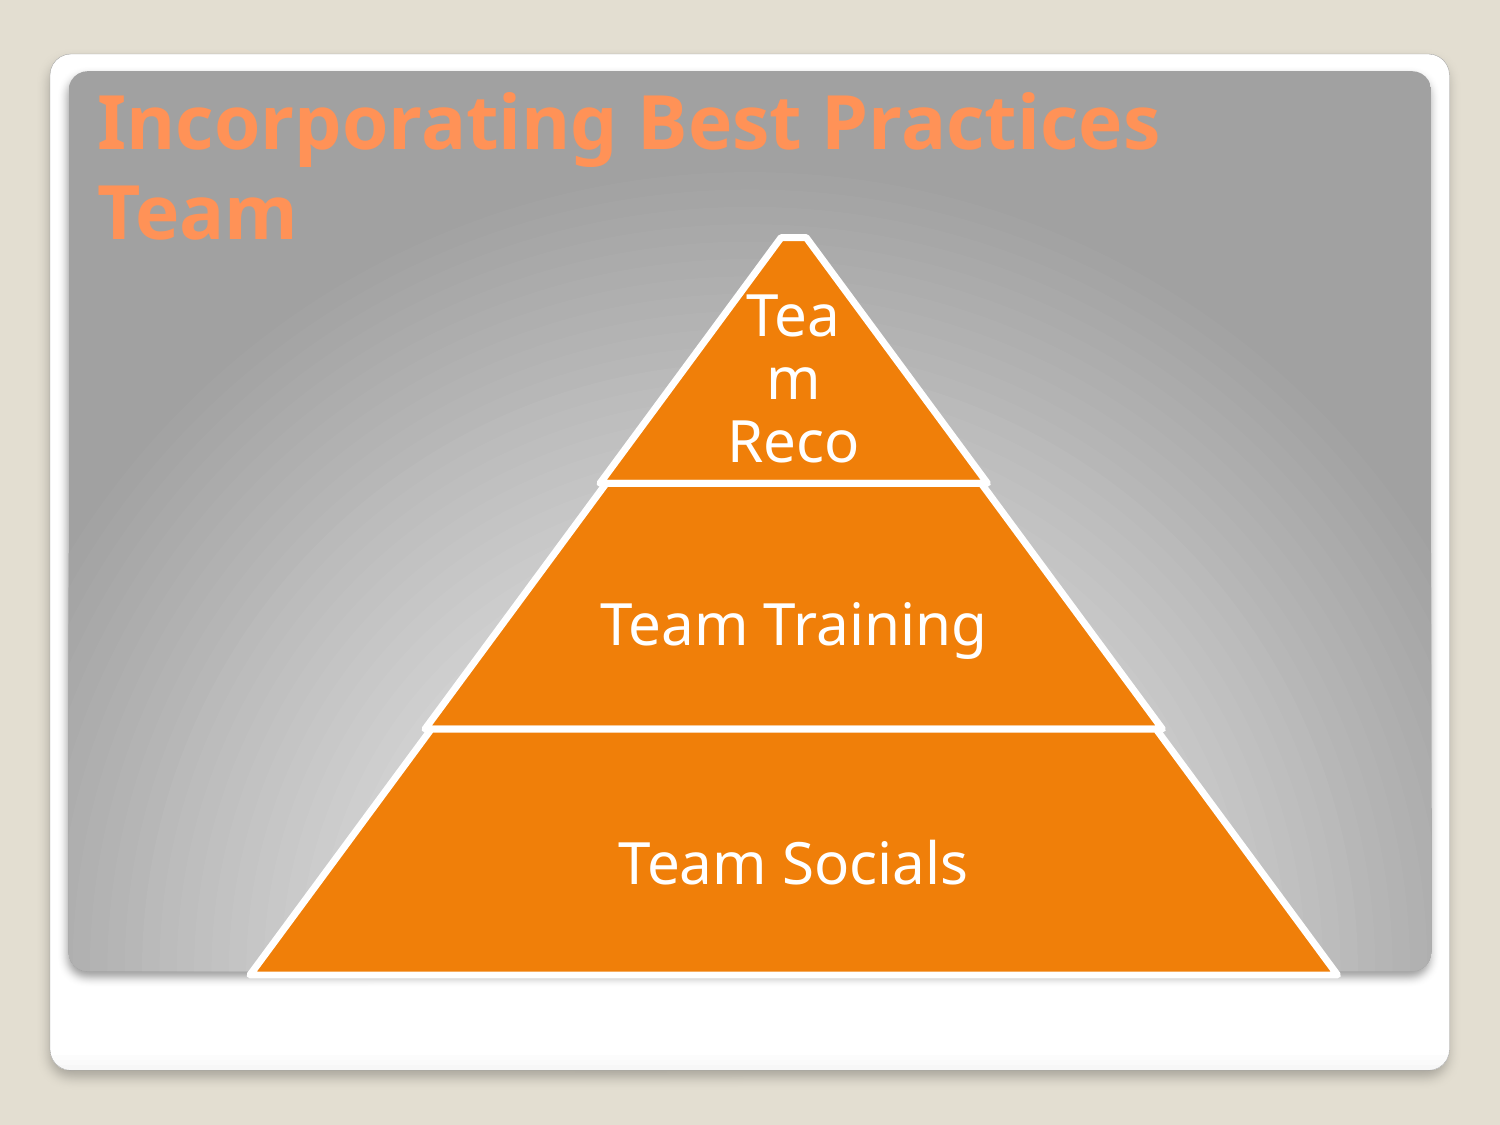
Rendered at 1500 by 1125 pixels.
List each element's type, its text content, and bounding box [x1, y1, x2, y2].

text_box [249, 237, 1338, 976]
title Incorporating Best Practices Team [82, 50, 1425, 263]
